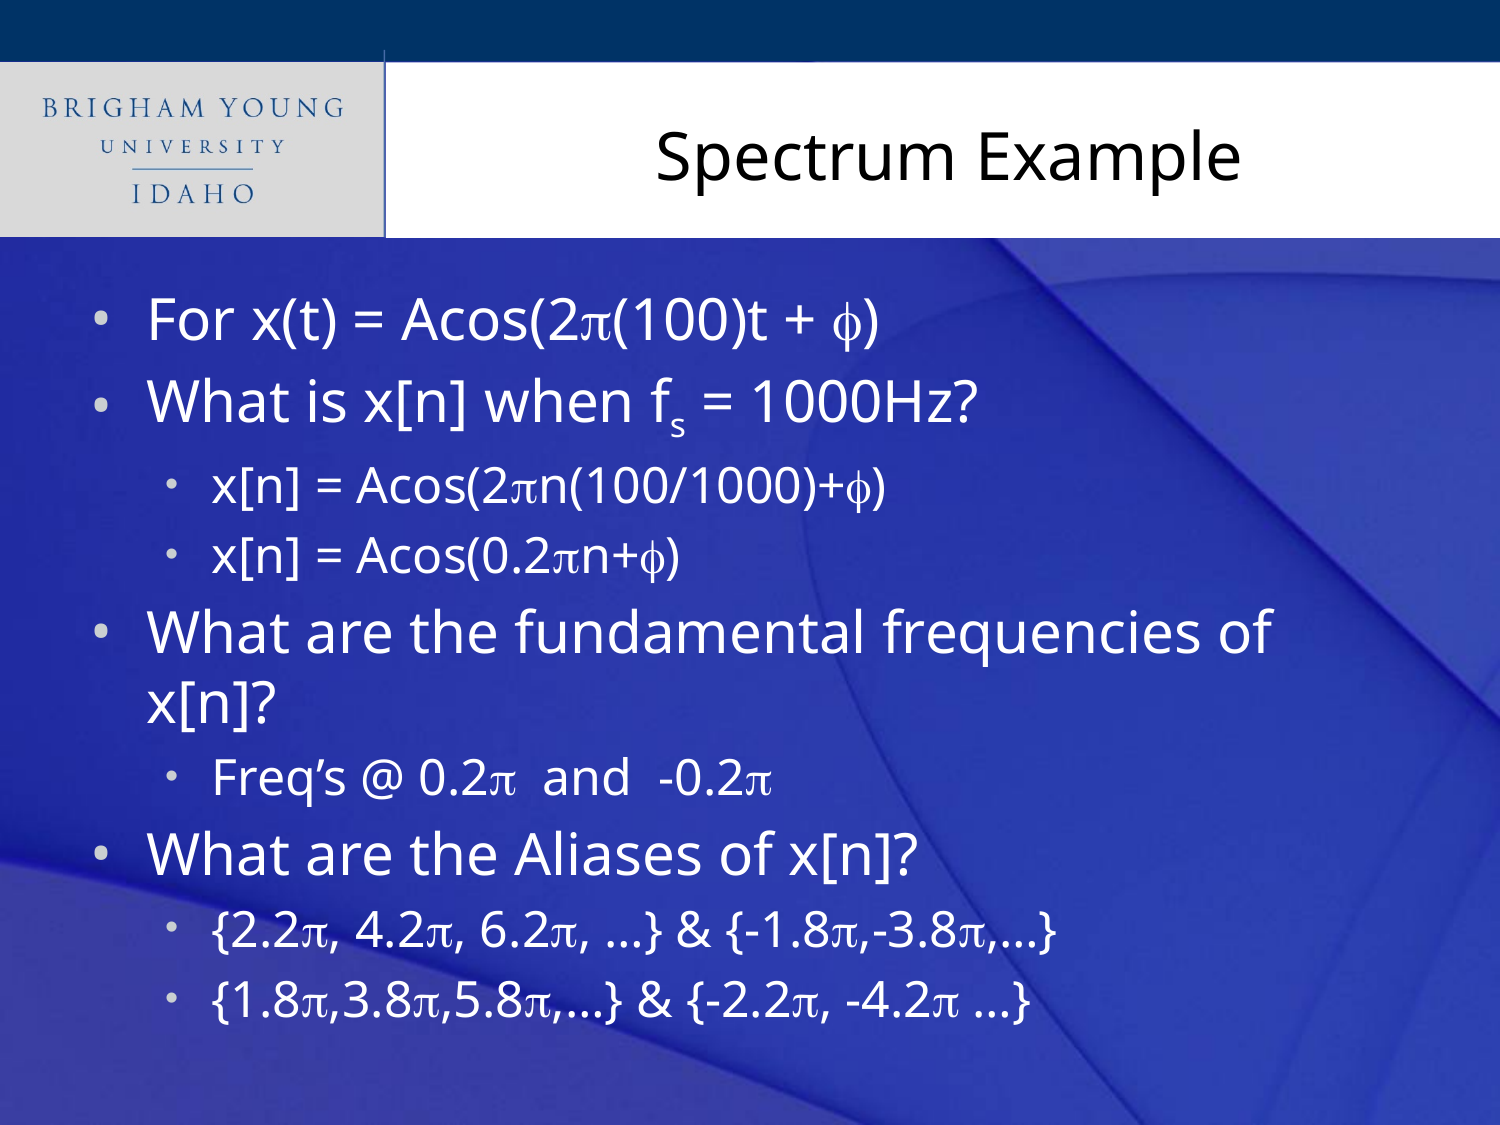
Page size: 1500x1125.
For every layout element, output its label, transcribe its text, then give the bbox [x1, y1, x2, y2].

list For x(t) = Acos(2p(100)t + f) What is x[n] when fs = 1000Hz? x[n] = Acos(2pn(100/1000)+f) x[n] = Acos(0.2pn+f) What are the fundamental frequencies of x[n]? Freq’s @ 0.2p and -0.2p What are the Aliases of x[n]? {2.2p, 4.2p, 6.2p, …} & {-1.8p,-3.8p,…} {1.8p,3.8p,5.8p,…} & {-2.2p, -4.2p …} [75, 275, 1417, 1063]
title Spectrum Example [399, 75, 1500, 233]
picture [0, 62, 1500, 1125]
